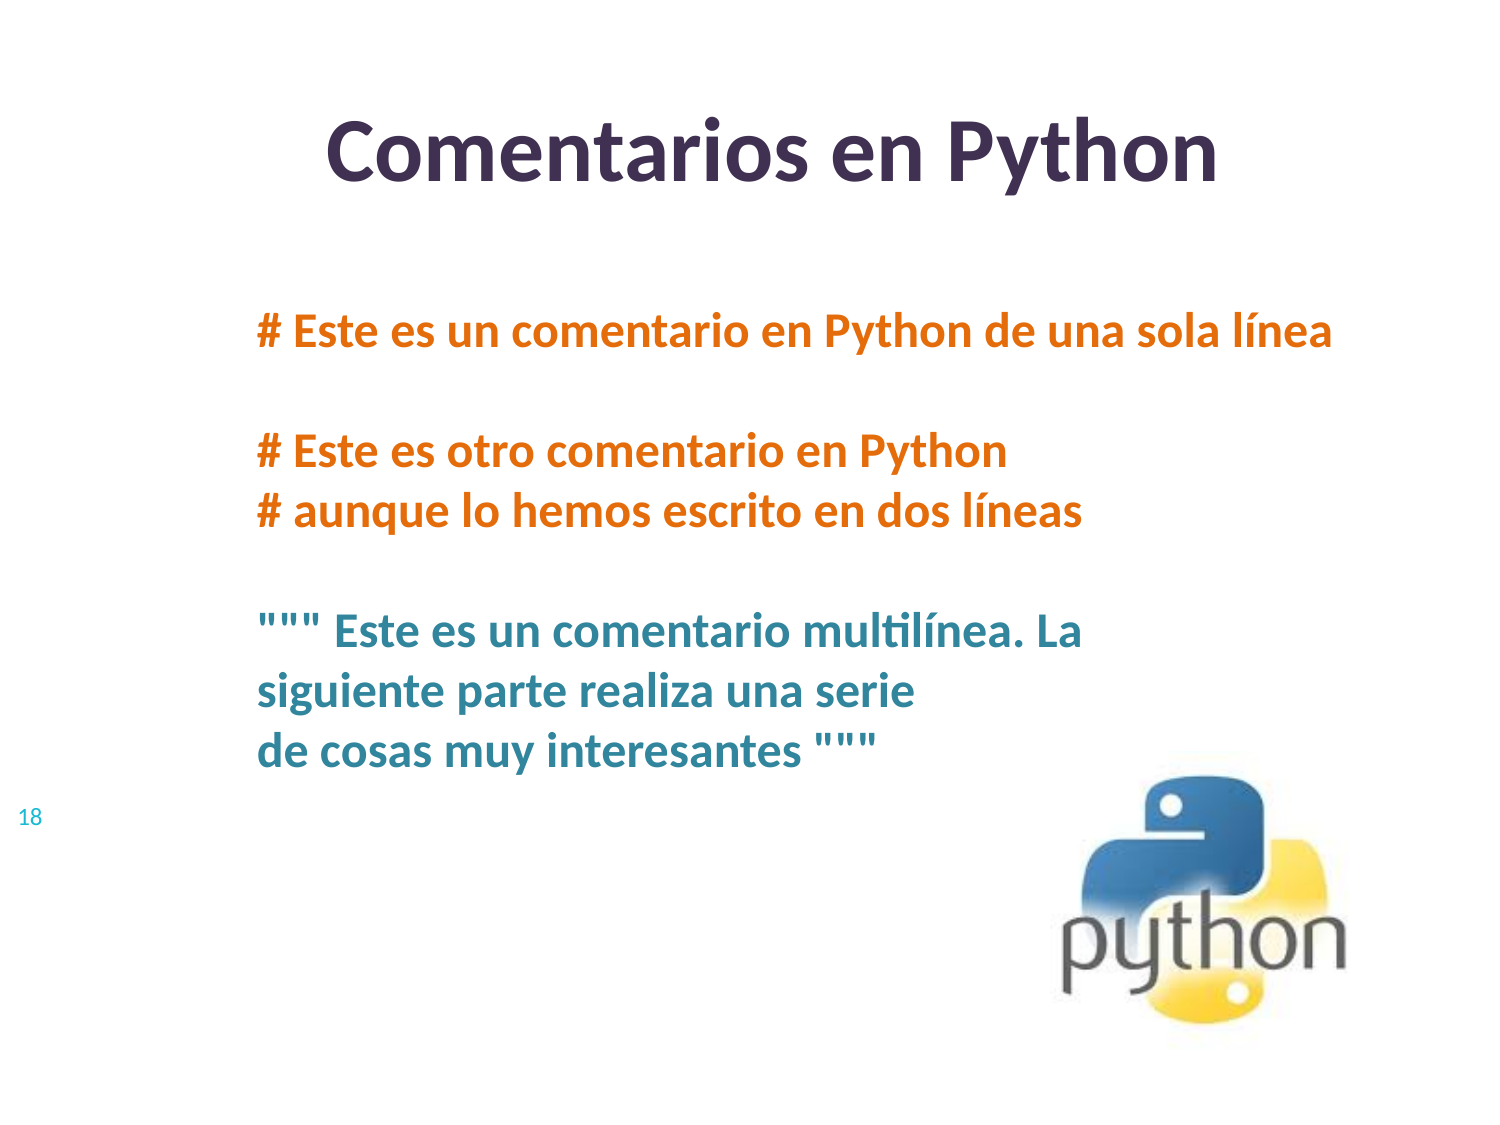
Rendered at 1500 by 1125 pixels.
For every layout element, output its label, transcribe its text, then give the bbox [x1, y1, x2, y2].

text_box # Este es un comentario en Python de una sola línea # Este es otro comentario en Python # aunque lo hemos escrito en dos líneas """ Este es un comentario multilínea. La siguiente parte realiza una serie de cosas muy interesantes """ [242, 260, 1403, 810]
text_box Comentarios en Python [312, 89, 1232, 260]
slide_number 18 [13, 798, 47, 832]
picture [932, 751, 1493, 1062]
